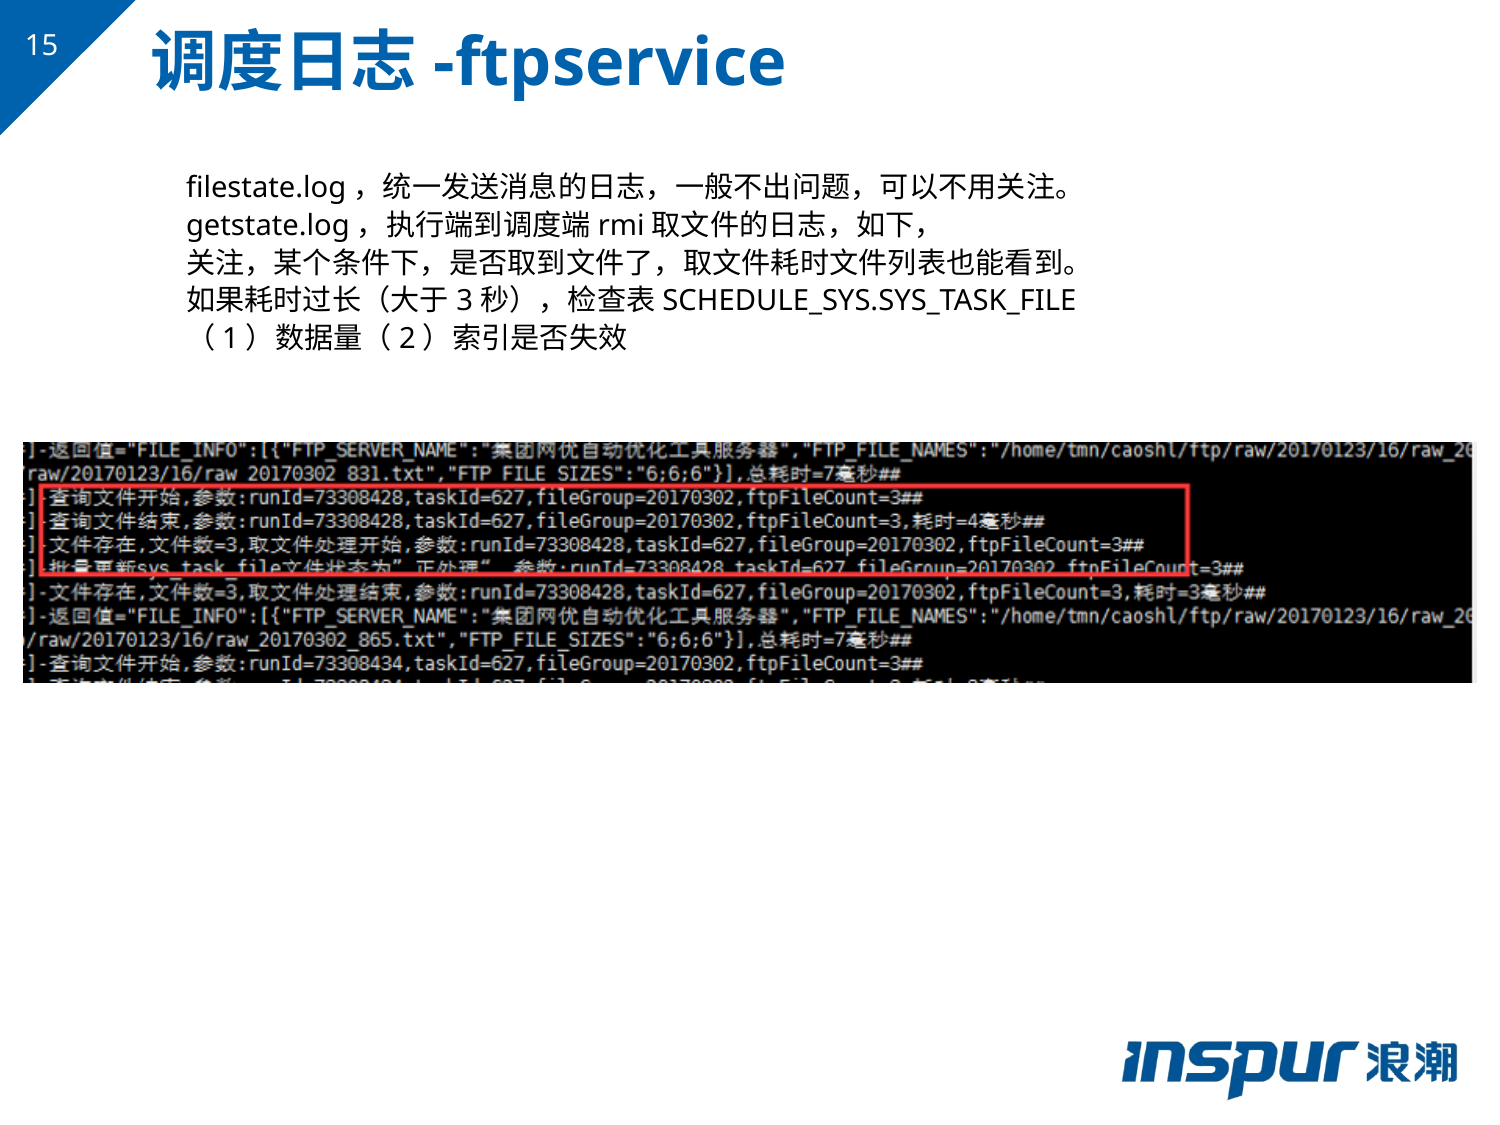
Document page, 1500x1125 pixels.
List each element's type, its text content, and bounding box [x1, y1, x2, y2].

text_box filestate.log，统一发送消息的日志，一般不出问题，可以不用关注。 getstate.log，执行端到调度端rmi取文件的日志，如下， 关注，某个条件下，是否取到文件了，取文件耗时文件列表也能看到。 如果耗时过长（大于3秒），检查表SCHEDULE_SYS.SYS_TASK_FILE （1）数据量（2）索引是否失效 [171, 160, 1123, 438]
text_box 调度日志-ftpservice [135, 10, 1122, 107]
picture [1092, 1017, 1483, 1113]
picture [23, 441, 1477, 683]
